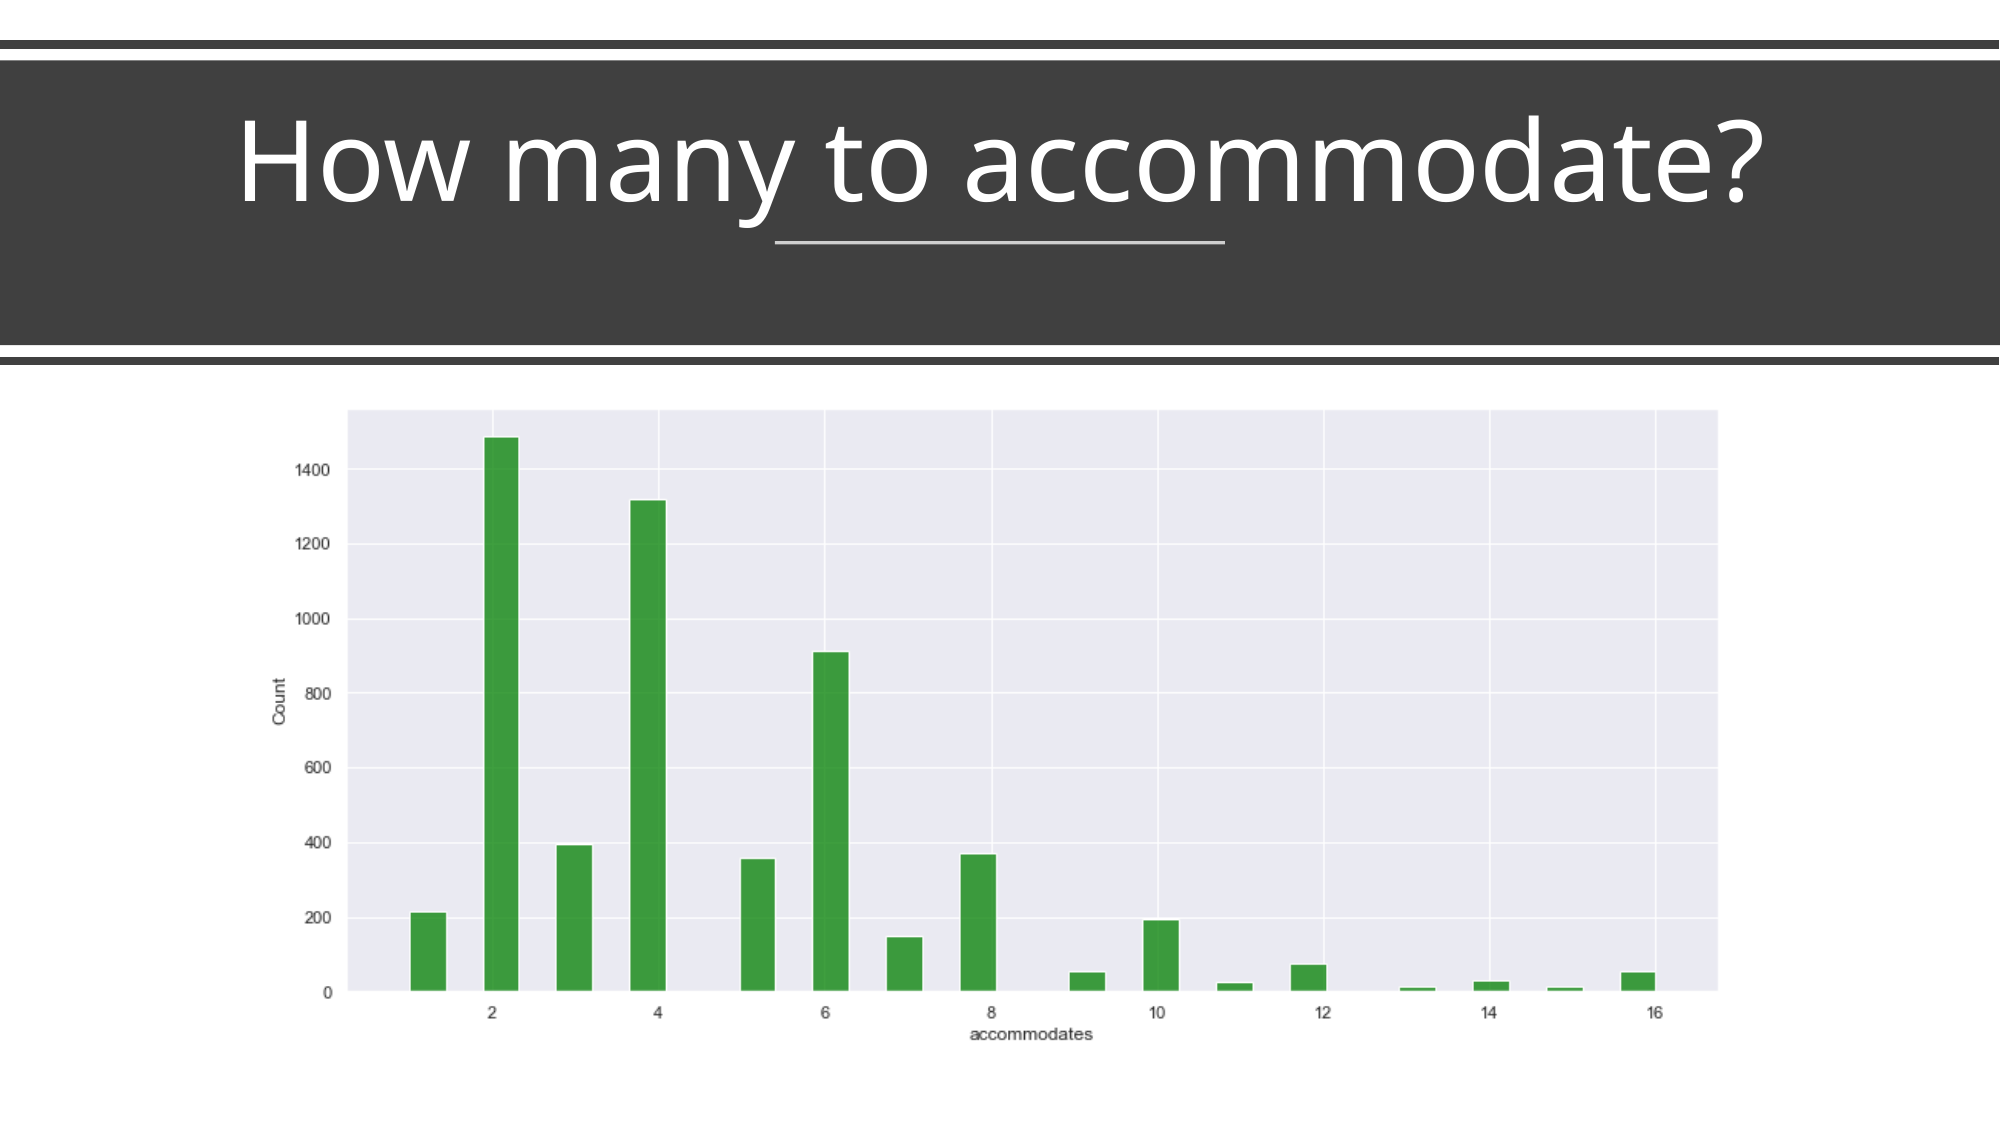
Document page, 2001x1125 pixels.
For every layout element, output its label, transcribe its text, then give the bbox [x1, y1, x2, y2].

picture [262, 398, 1729, 1054]
title How many to accommodate? [86, 80, 1914, 233]
text_box [0, 59, 2000, 346]
